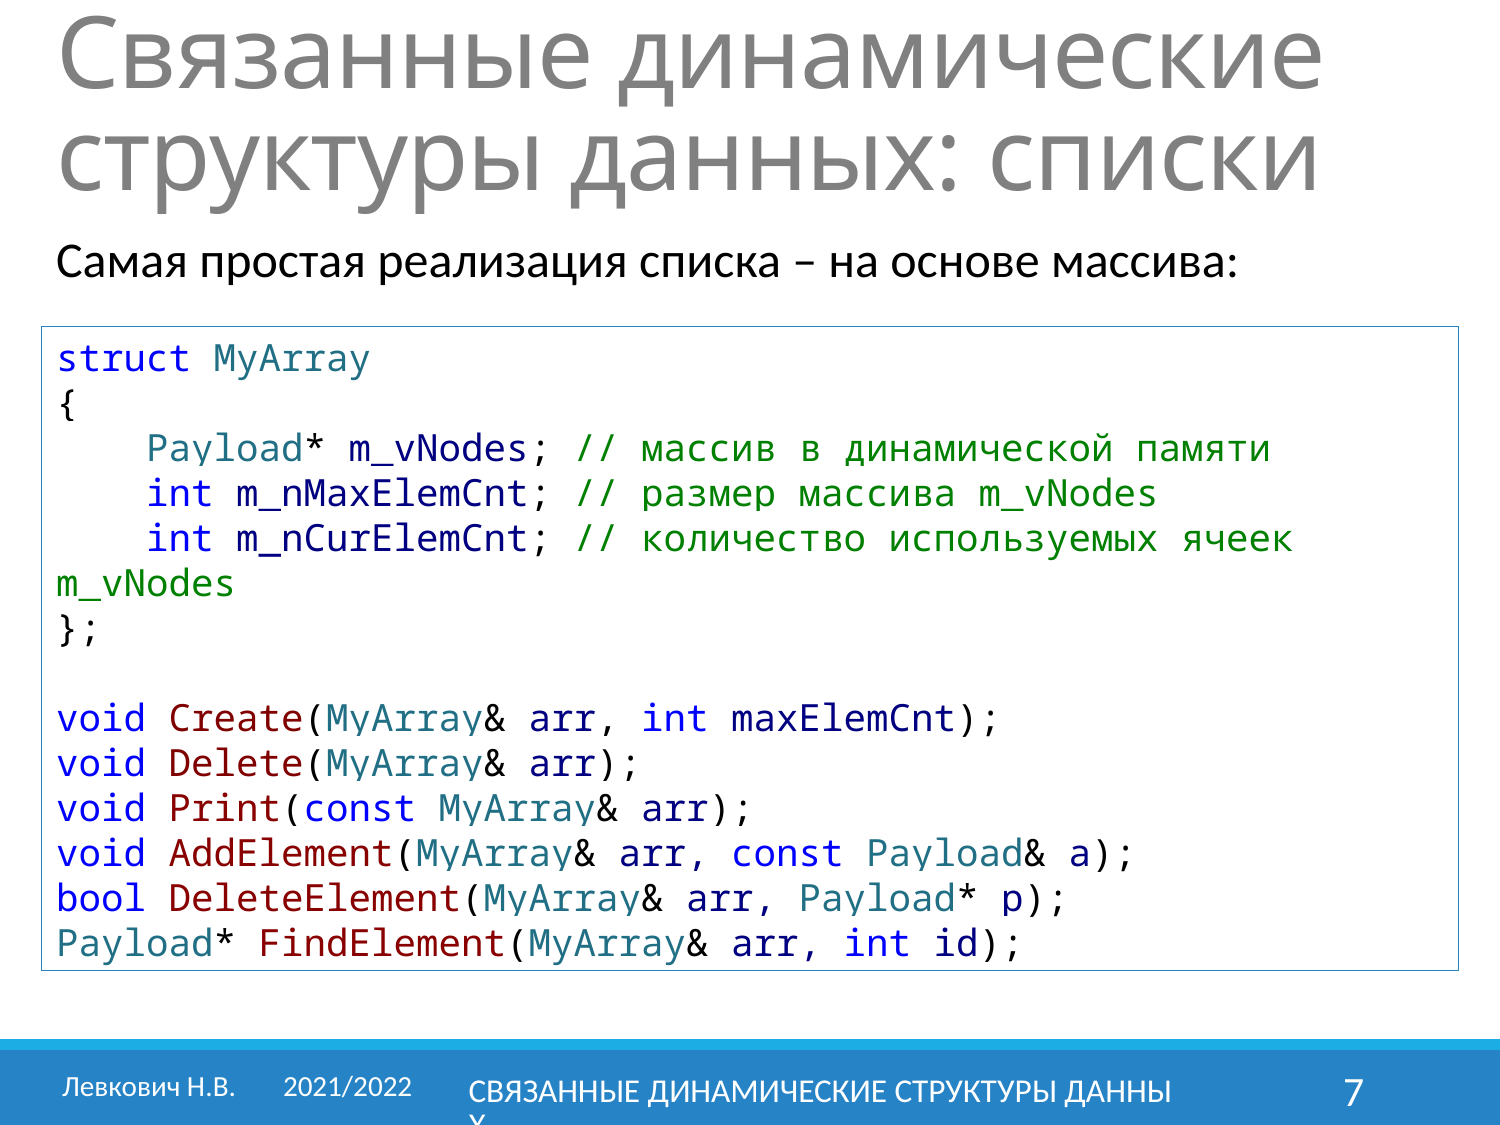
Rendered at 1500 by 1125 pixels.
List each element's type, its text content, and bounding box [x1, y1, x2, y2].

text_box Самая простая реализация списка – на основе массива: [41, 219, 1406, 326]
slide_number 7 [1218, 1059, 1380, 1120]
footer Связанные динамические структуры данных [453, 1059, 1199, 1120]
slide_number Левкович Н.В. 2021/2022 [47, 1059, 440, 1120]
text_box struct MyArray { Payload* m_vNodes; // массив в динамической памяти int m_nMaxElemCnt; // размер массива m_vNodes int m_nCurElemCnt; // количество используемых ячеек m_vNodes }; void Create(MyArray& arr, int maxElemCnt); void Delete(MyArray& arr); void Print(const MyArray& arr); void AddElement(MyArray& arr, const Payload& a); bool DeleteElement(MyArray& arr, Payload* p); Payload* FindElement(MyArray& arr, int id); [41, 326, 1459, 971]
text_box Связанные динамические структуры данных: списки [41, 0, 1459, 238]
